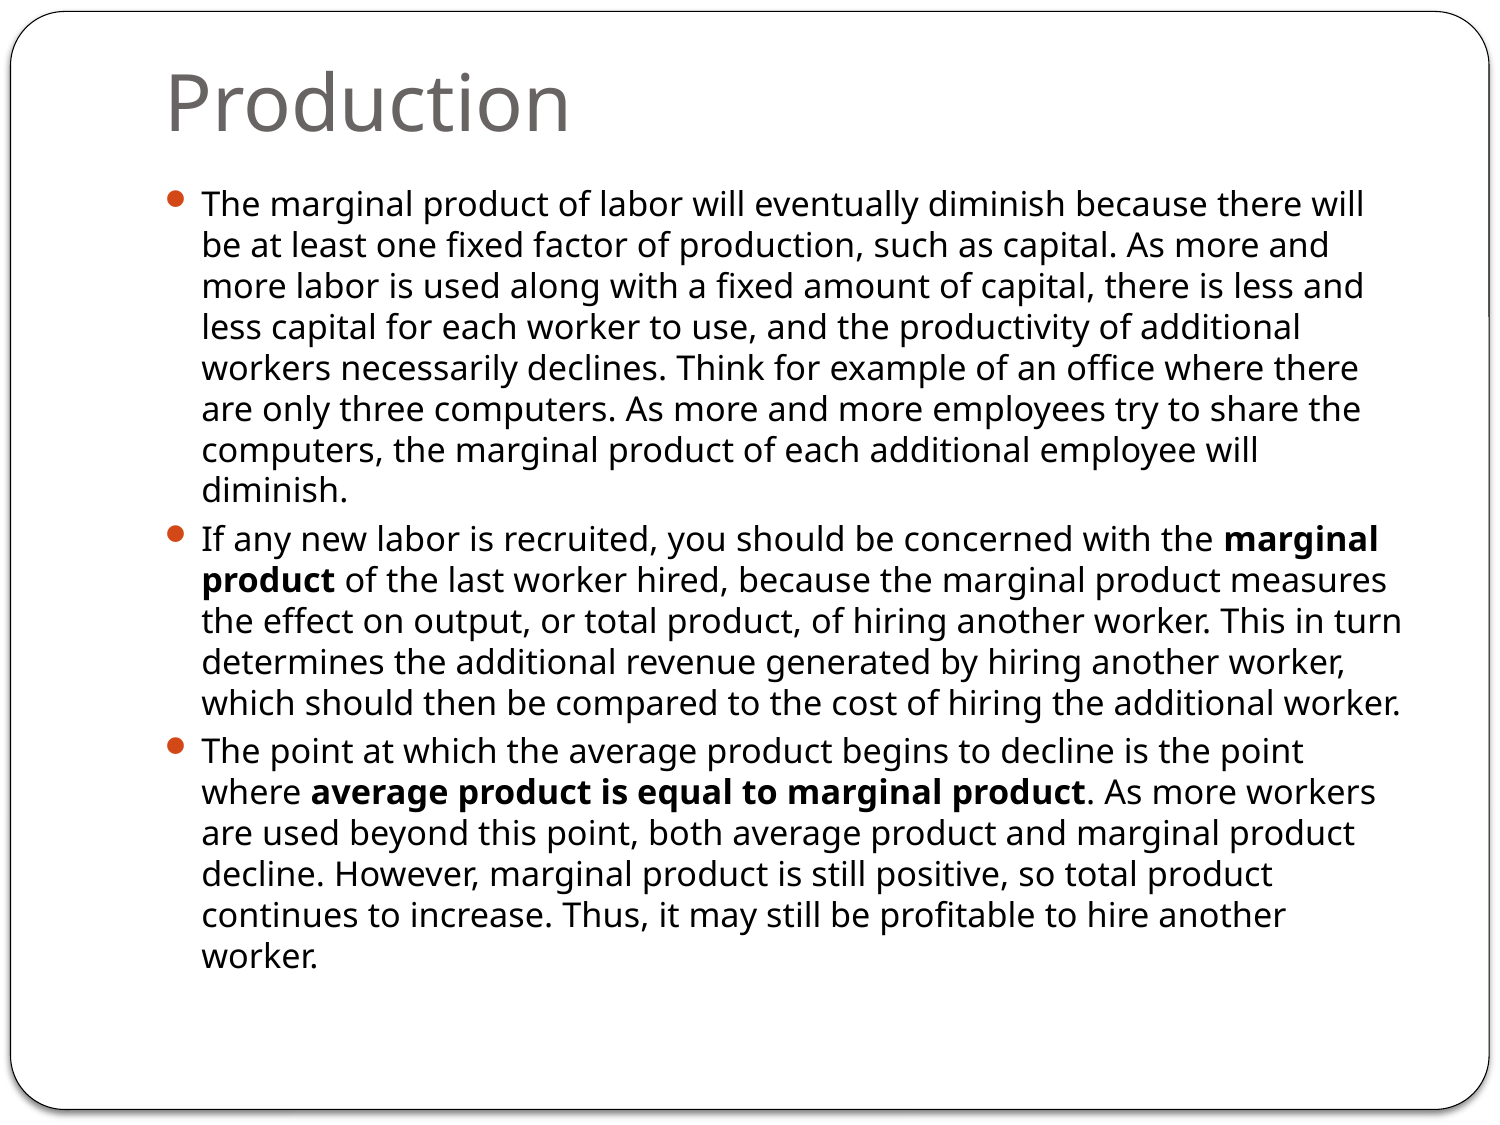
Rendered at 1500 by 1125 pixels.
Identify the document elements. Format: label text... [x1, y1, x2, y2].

title Production [150, 45, 1425, 163]
list The marginal product of labor will eventually diminish because there will be at least one fixed factor of production, such as capital. As more and more labor is used along with a fixed amount of capital, there is less and less capital for each worker to use, and the productivity of additional workers necessarily declines. Think for example of an office where there are only three computers. As more and more employees try to share the computers, the marginal product of each additional employee will diminish. If any new labor is recruited, you should be concerned with the marginal product of the last worker hired, because the marginal product measures the effect on output, or total product, of hiring another worker. This in turn determines the additional revenue generated by hiring another worker, which should then be compared to the cost of hiring the additional worker. The point at which the average product begins to decline is the point where average product is equal to marginal product. As more workers are used beyond this point, both average product and marginal product decline. However, marginal product is still positive, so total product continues to increase. Thus, it may still be profitable to hire another worker. [150, 174, 1425, 988]
